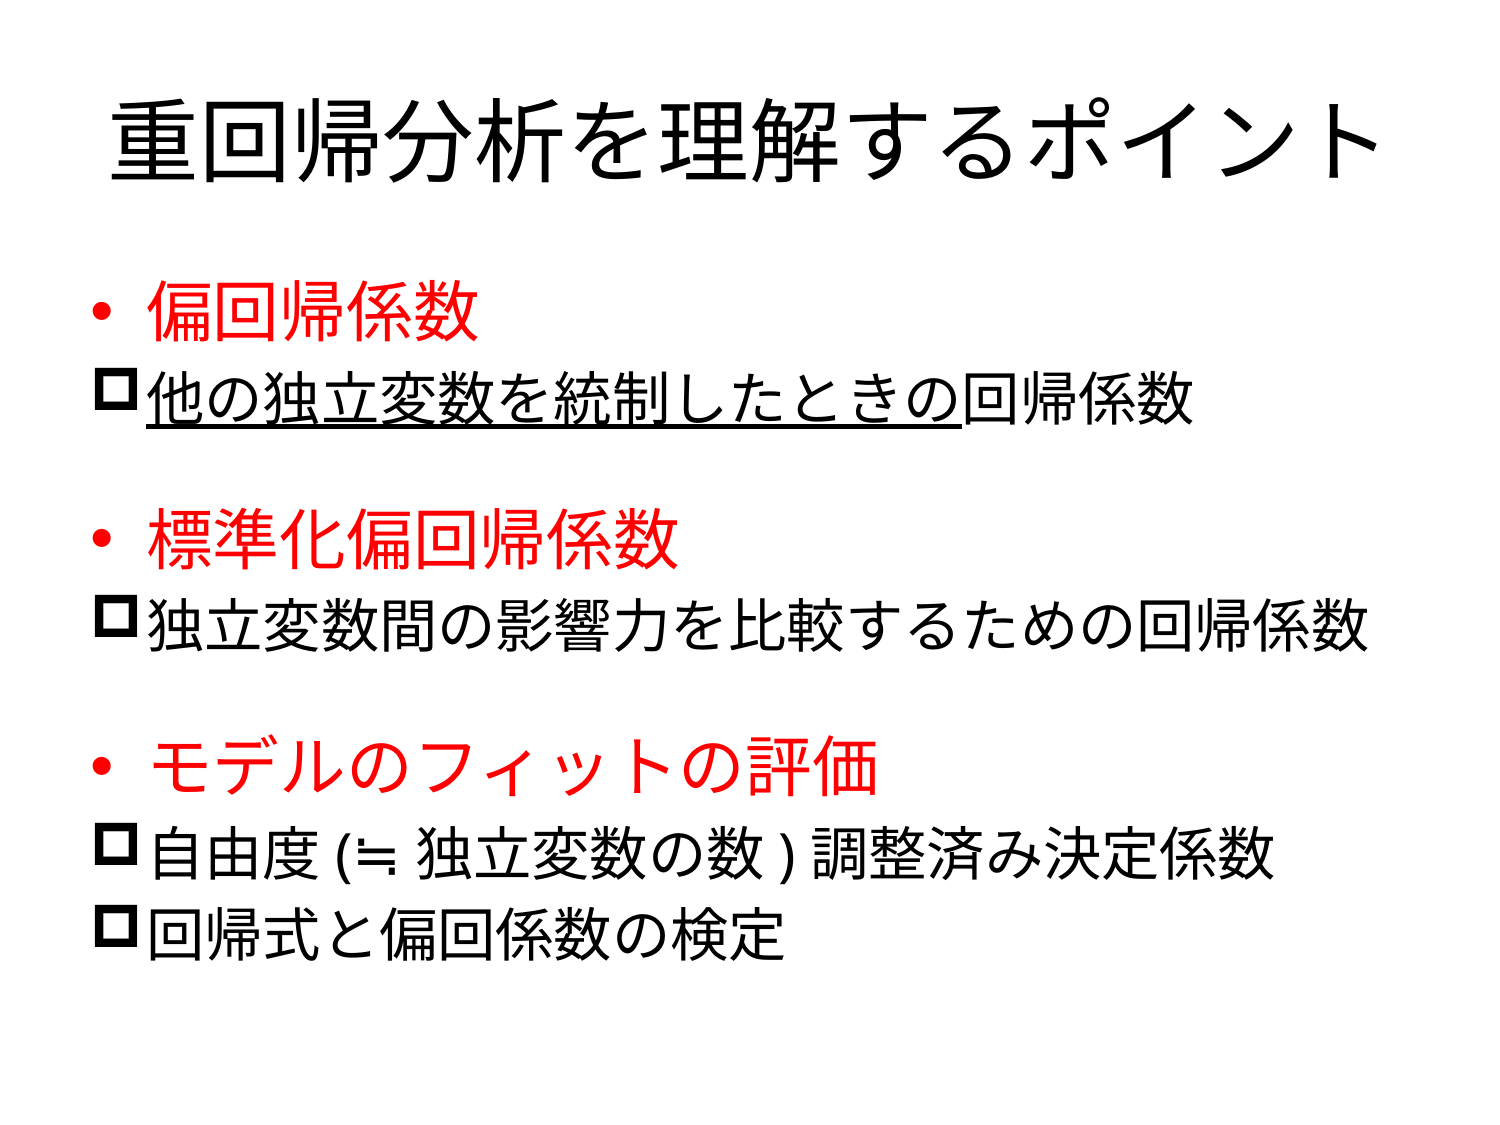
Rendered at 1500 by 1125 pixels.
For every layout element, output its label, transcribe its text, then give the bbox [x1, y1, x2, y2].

title 重回帰分析を理解するポイント [75, 45, 1425, 233]
list 偏回帰係数 他の独立変数を統制したときの回帰係数 標準化偏回帰係数 独立変数間の影響力を比較するための回帰係数 モデルのフィットの評価 自由度(≒独立変数の数)調整済み決定係数 回帰式と偏回係数の検定 [75, 262, 1425, 1094]
